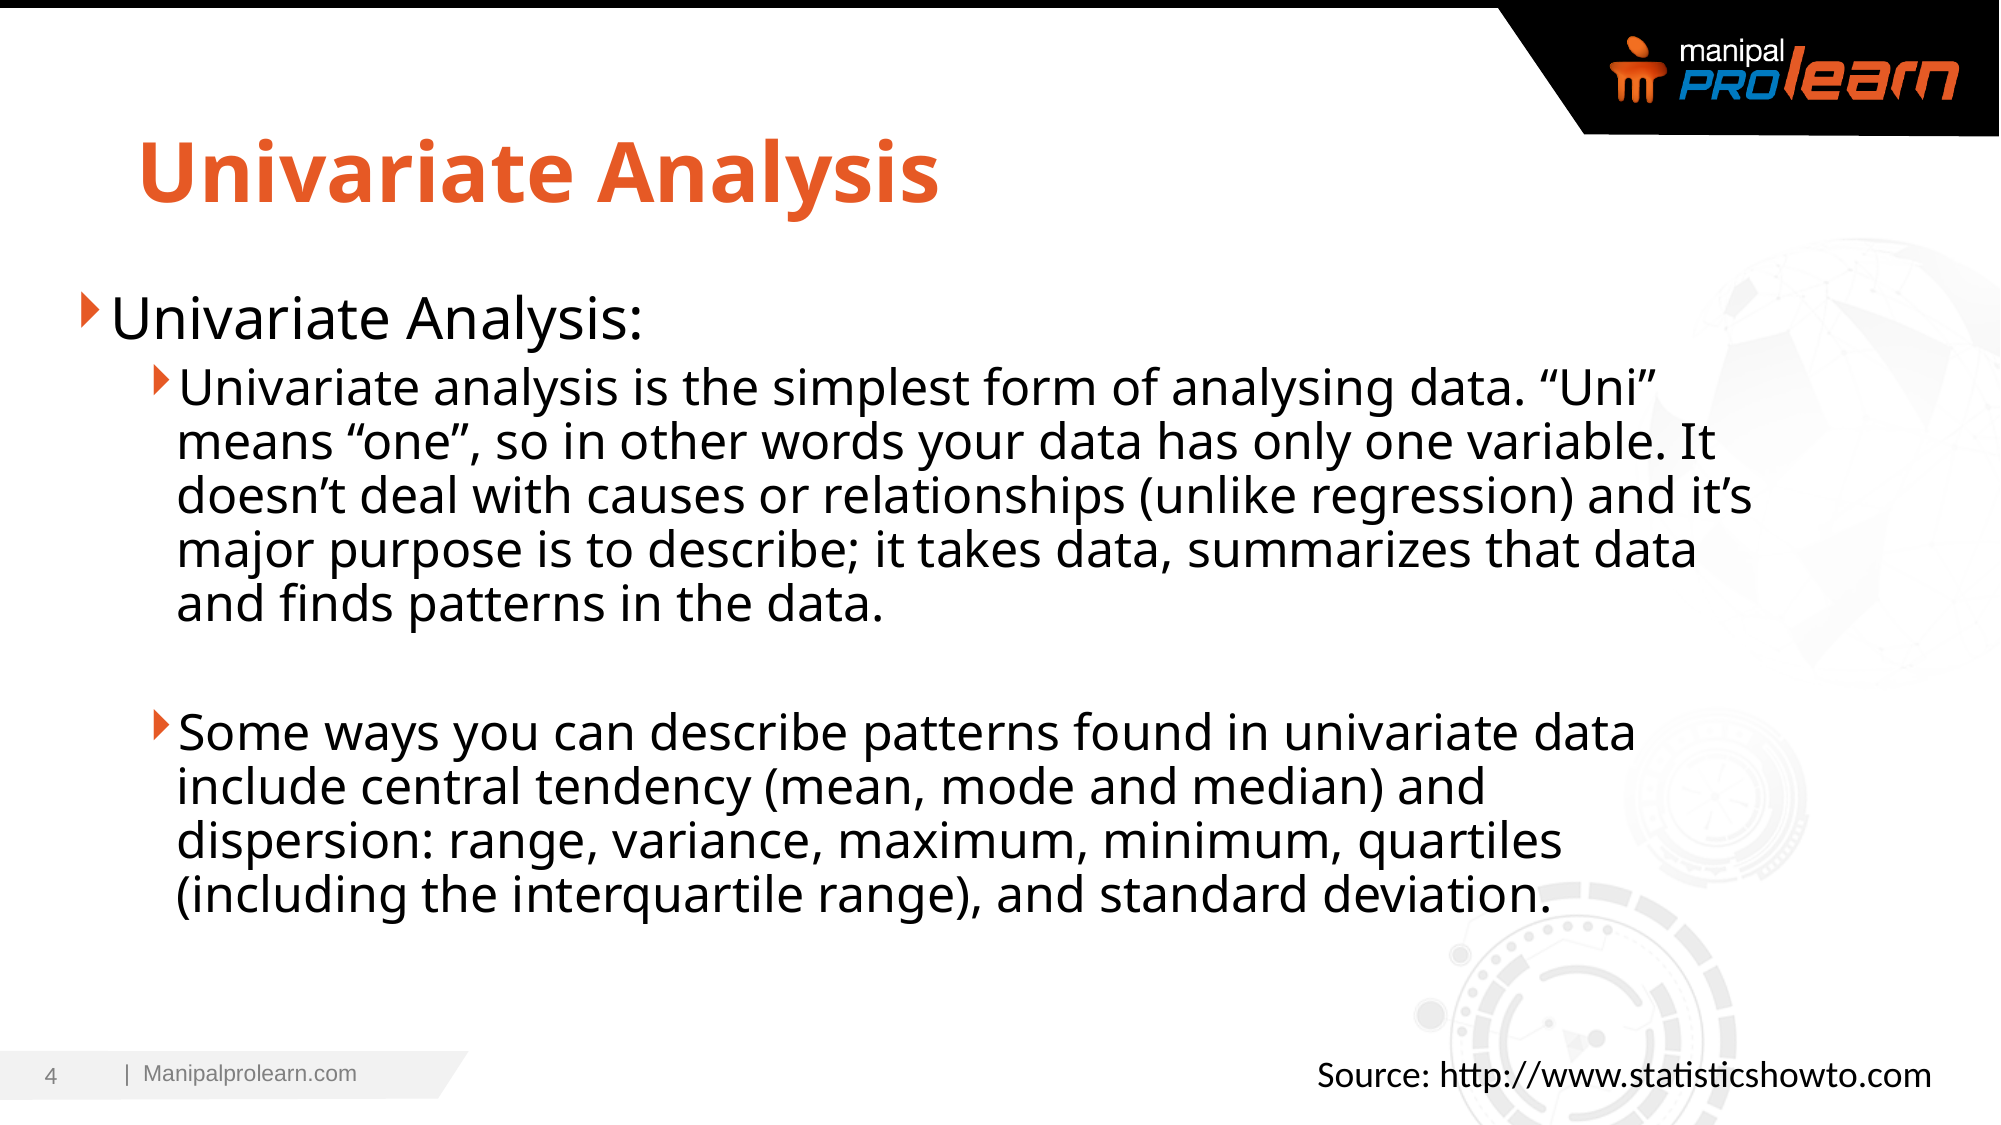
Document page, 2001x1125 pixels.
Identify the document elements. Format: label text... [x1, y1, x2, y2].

text_box Source: http://www.statisticshowto.com [1289, 1043, 1948, 1103]
list Univariate Analysis: Univariate analysis is the simplest form of analysing data. “Uni” means “one”, so in other words your data has only one variable. It doesn’t deal with causes or relationships (unlike regression) and it’s major purpose is to describe; it takes data, summarizes that data and finds patterns in the data. Some ways you can describe patterns found in univariate data include central tendency (mean, mode and median) and dispersion: range, variance, maximum, minimum, quartiles (including the interquartile range), and standard deviation. [48, 281, 1774, 996]
picture [1564, 0, 2001, 143]
title Univariate Analysis [121, 66, 2000, 285]
slide_number 4 [29, 1044, 152, 1105]
picture [192, 285, 2000, 1125]
